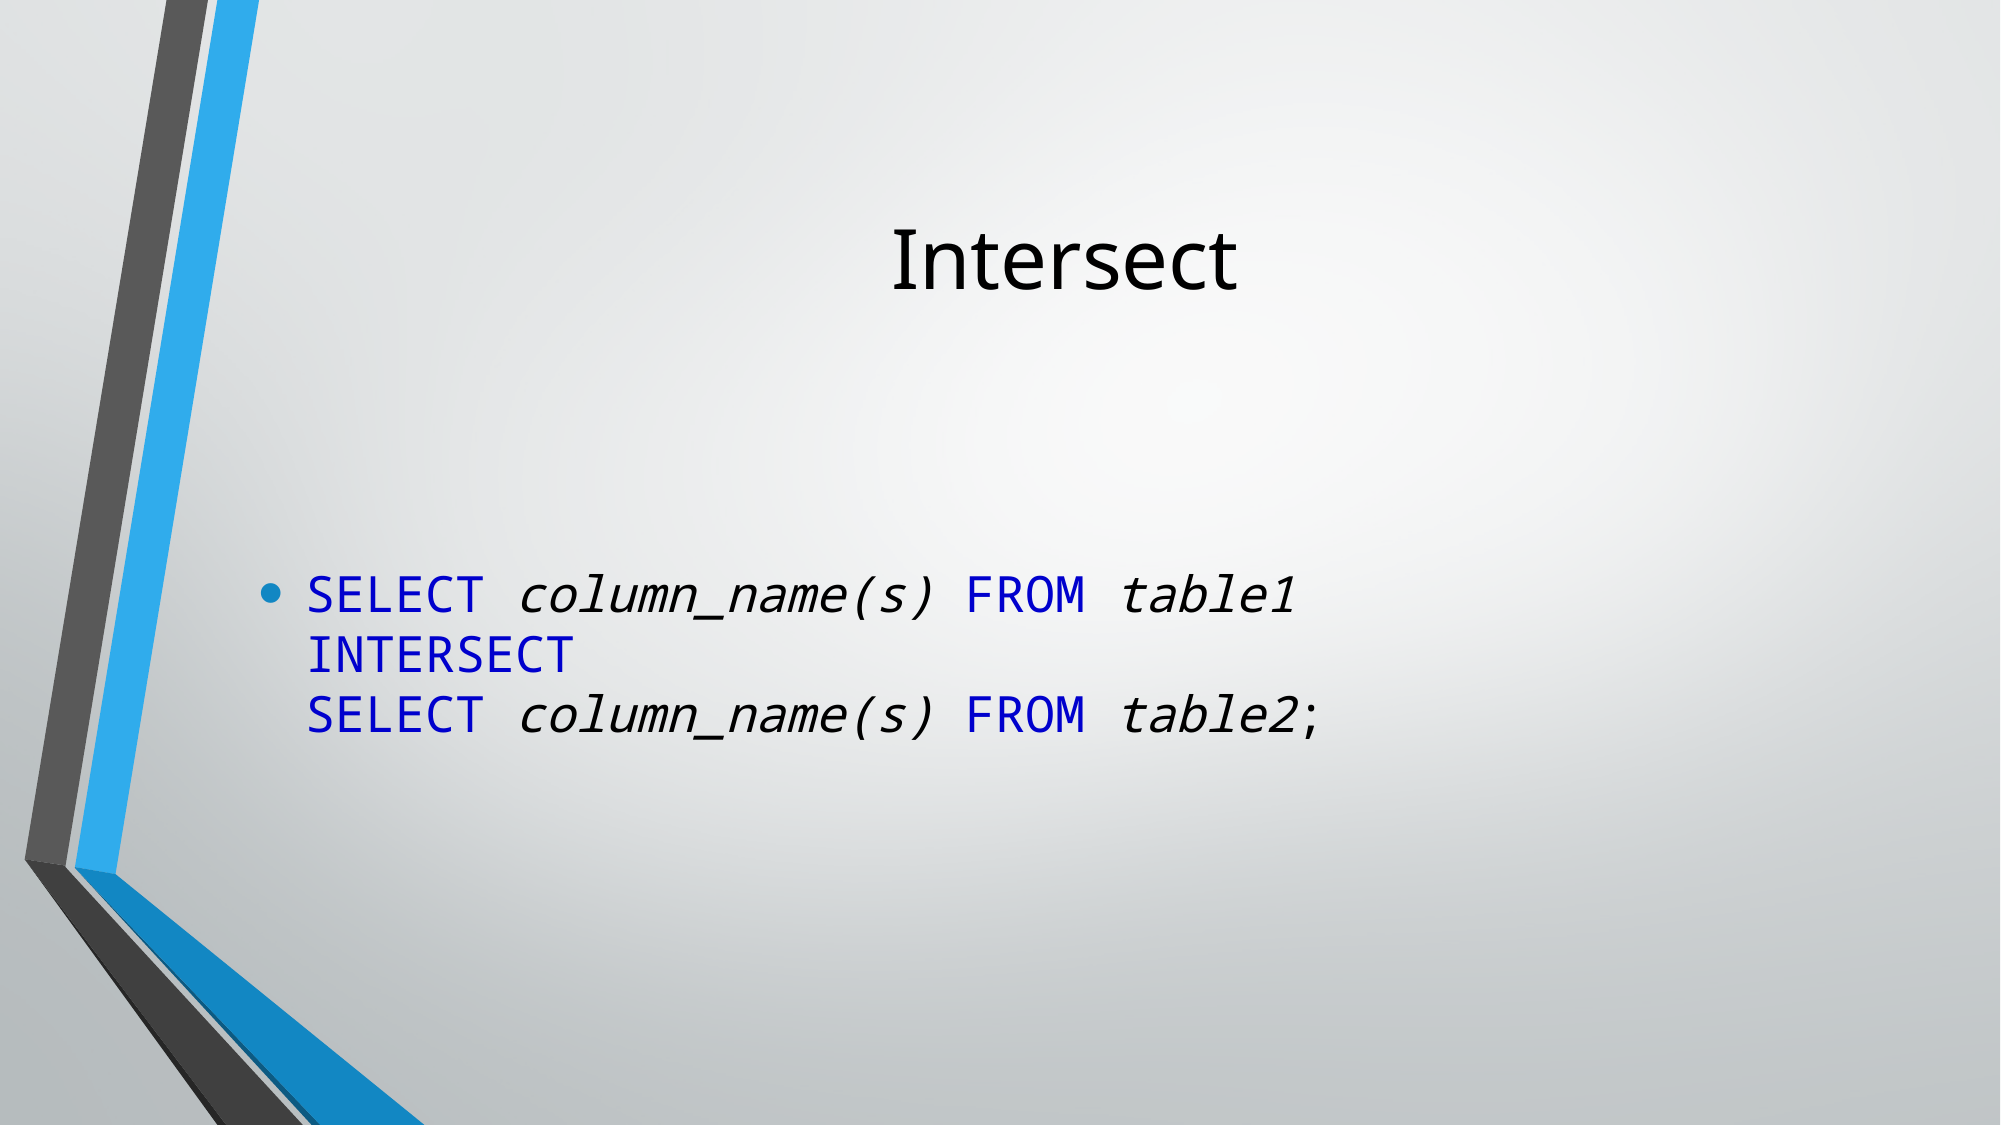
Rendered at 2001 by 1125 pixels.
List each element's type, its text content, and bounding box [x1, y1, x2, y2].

list SELECT column_name(s) FROM table1 INTERSECT SELECT column_name(s) FROM table2; [243, 437, 1887, 950]
title Intersect [243, 112, 1887, 400]
